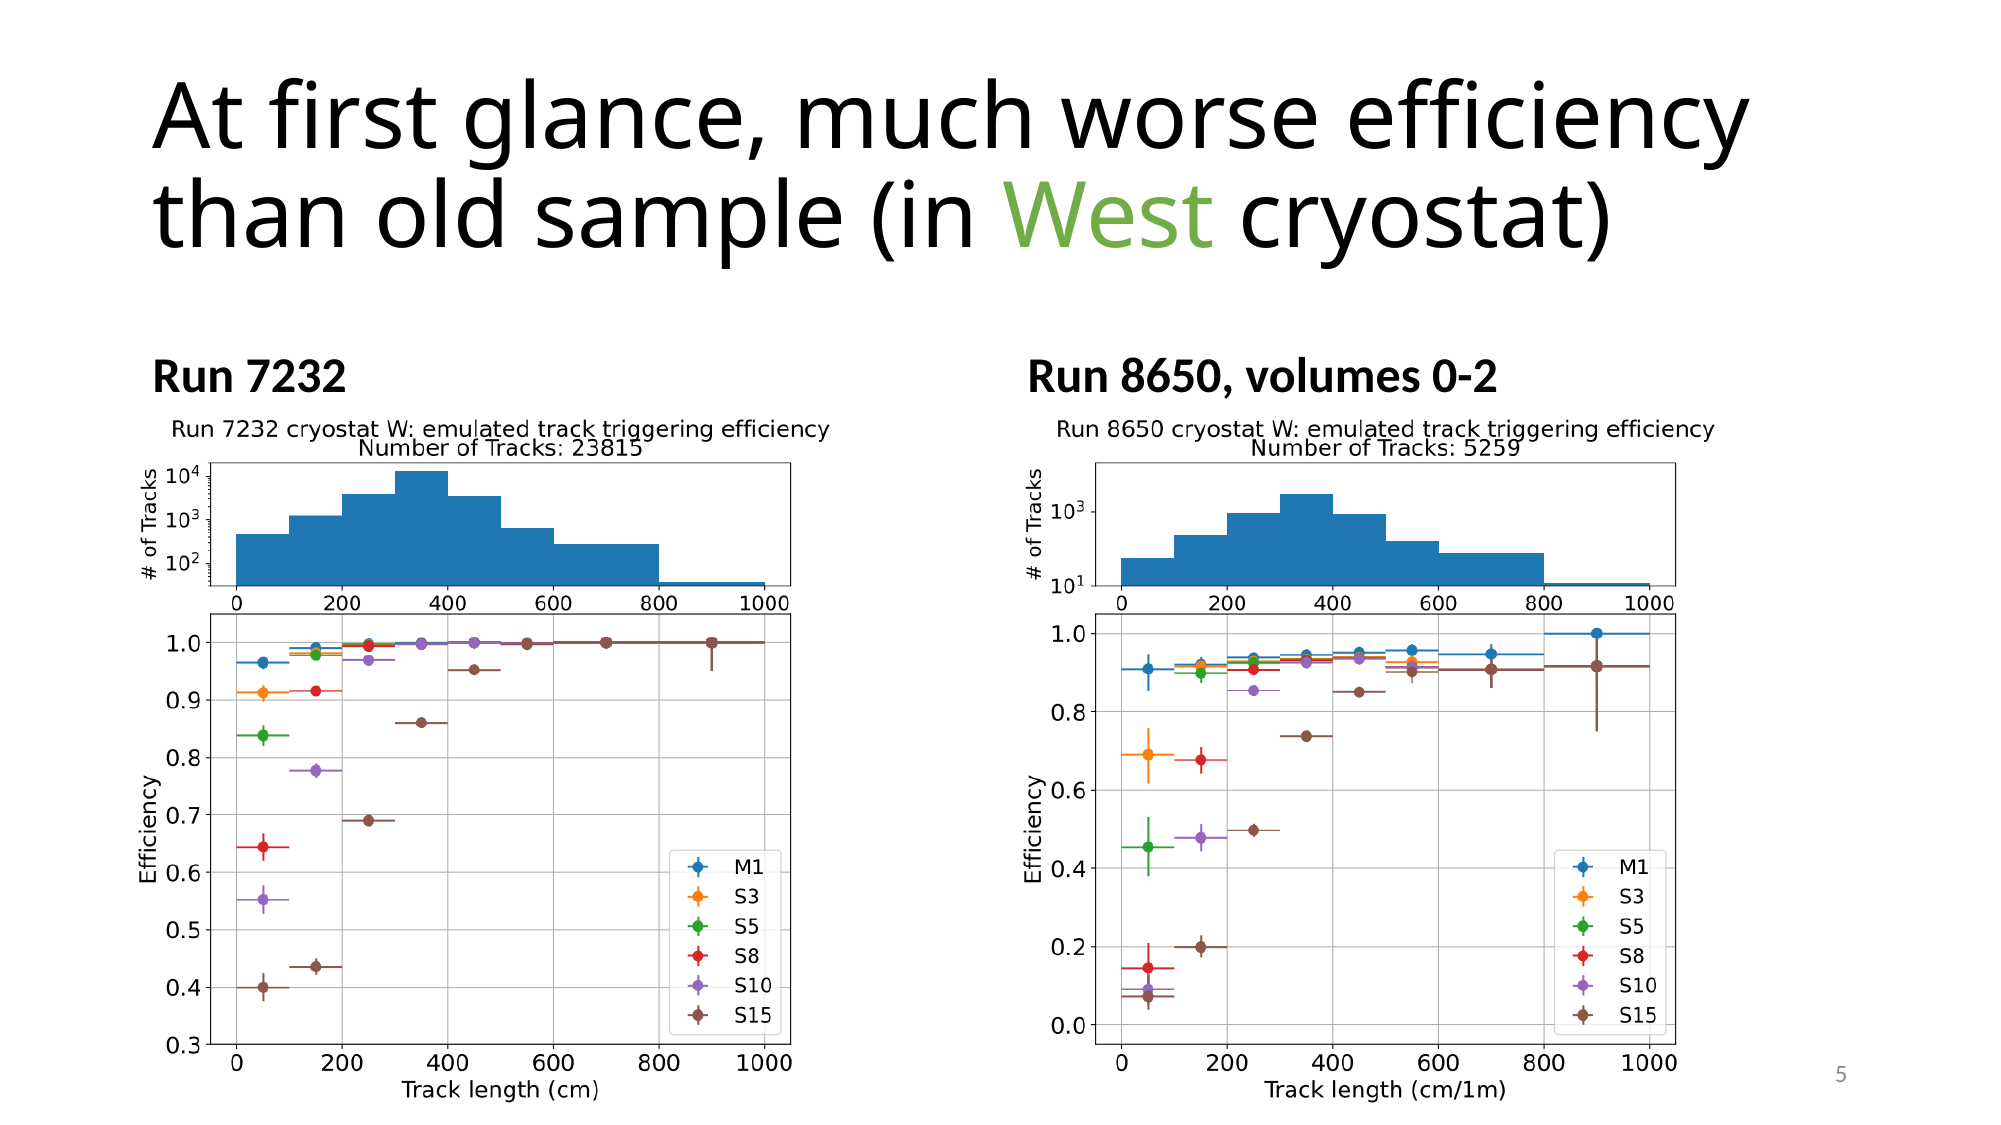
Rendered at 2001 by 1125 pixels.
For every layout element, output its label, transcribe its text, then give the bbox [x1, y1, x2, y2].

list Run 8650, volumes 0-2 [1012, 275, 1863, 411]
picture [1014, 410, 1723, 1109]
slide_number 5 [1723, 1042, 1863, 1103]
picture [129, 410, 838, 1109]
list Run 7232 [137, 275, 984, 411]
title At first glance, much worse efficiency than old sample (in West cryostat) [137, 59, 1863, 278]
